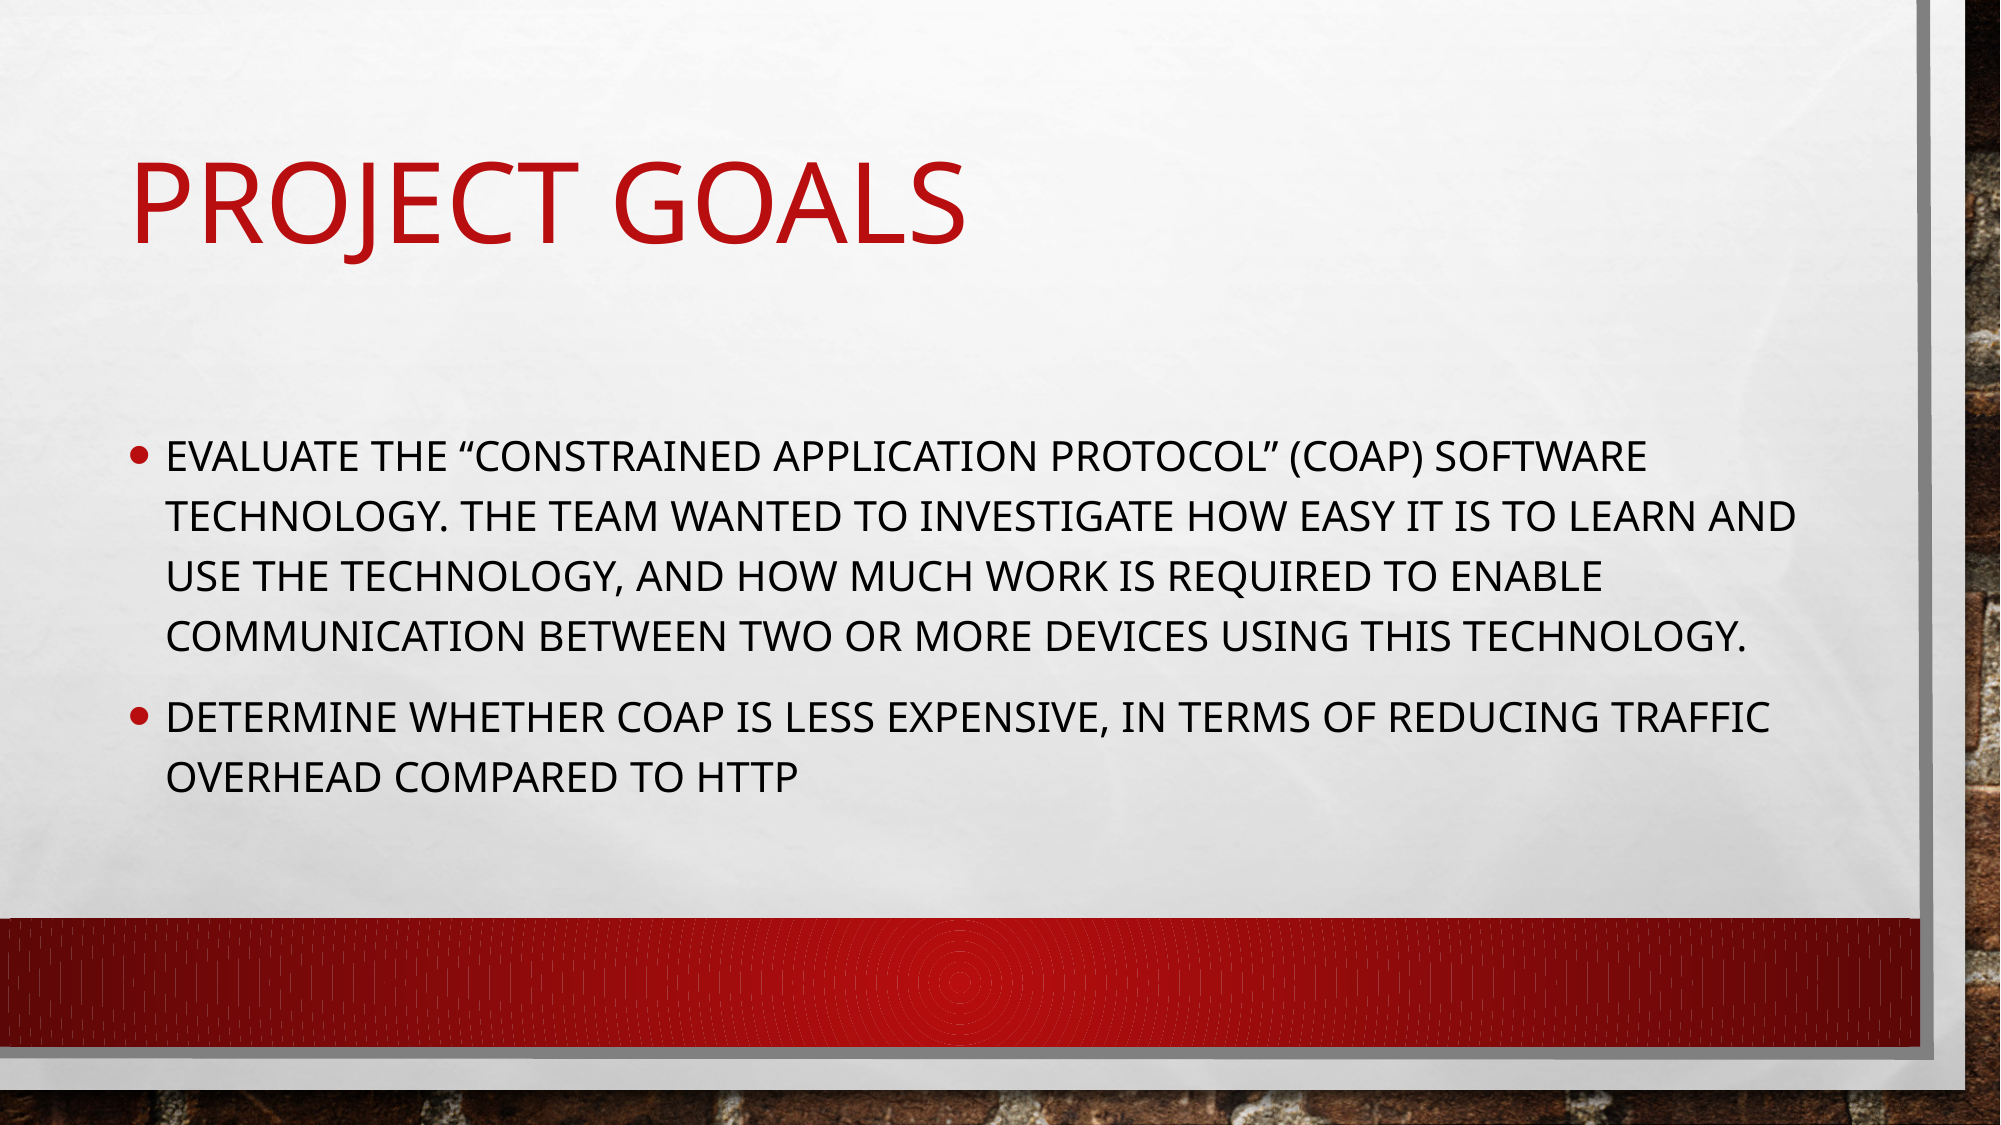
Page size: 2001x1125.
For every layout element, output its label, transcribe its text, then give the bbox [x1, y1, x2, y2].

title Project goals [112, 112, 1818, 302]
list evaluate the “Constrained Application Protocol” (CoAP) software technology. The team wanted to investigate how easy it is to learn and use the technology, and how much work is required to enable communication between two or more devices using this technology. determine whether CoAP is less expensive, in terms of reducing traffic overhead compared to HTTP [112, 338, 1818, 882]
picture [0, 0, 2000, 1125]
